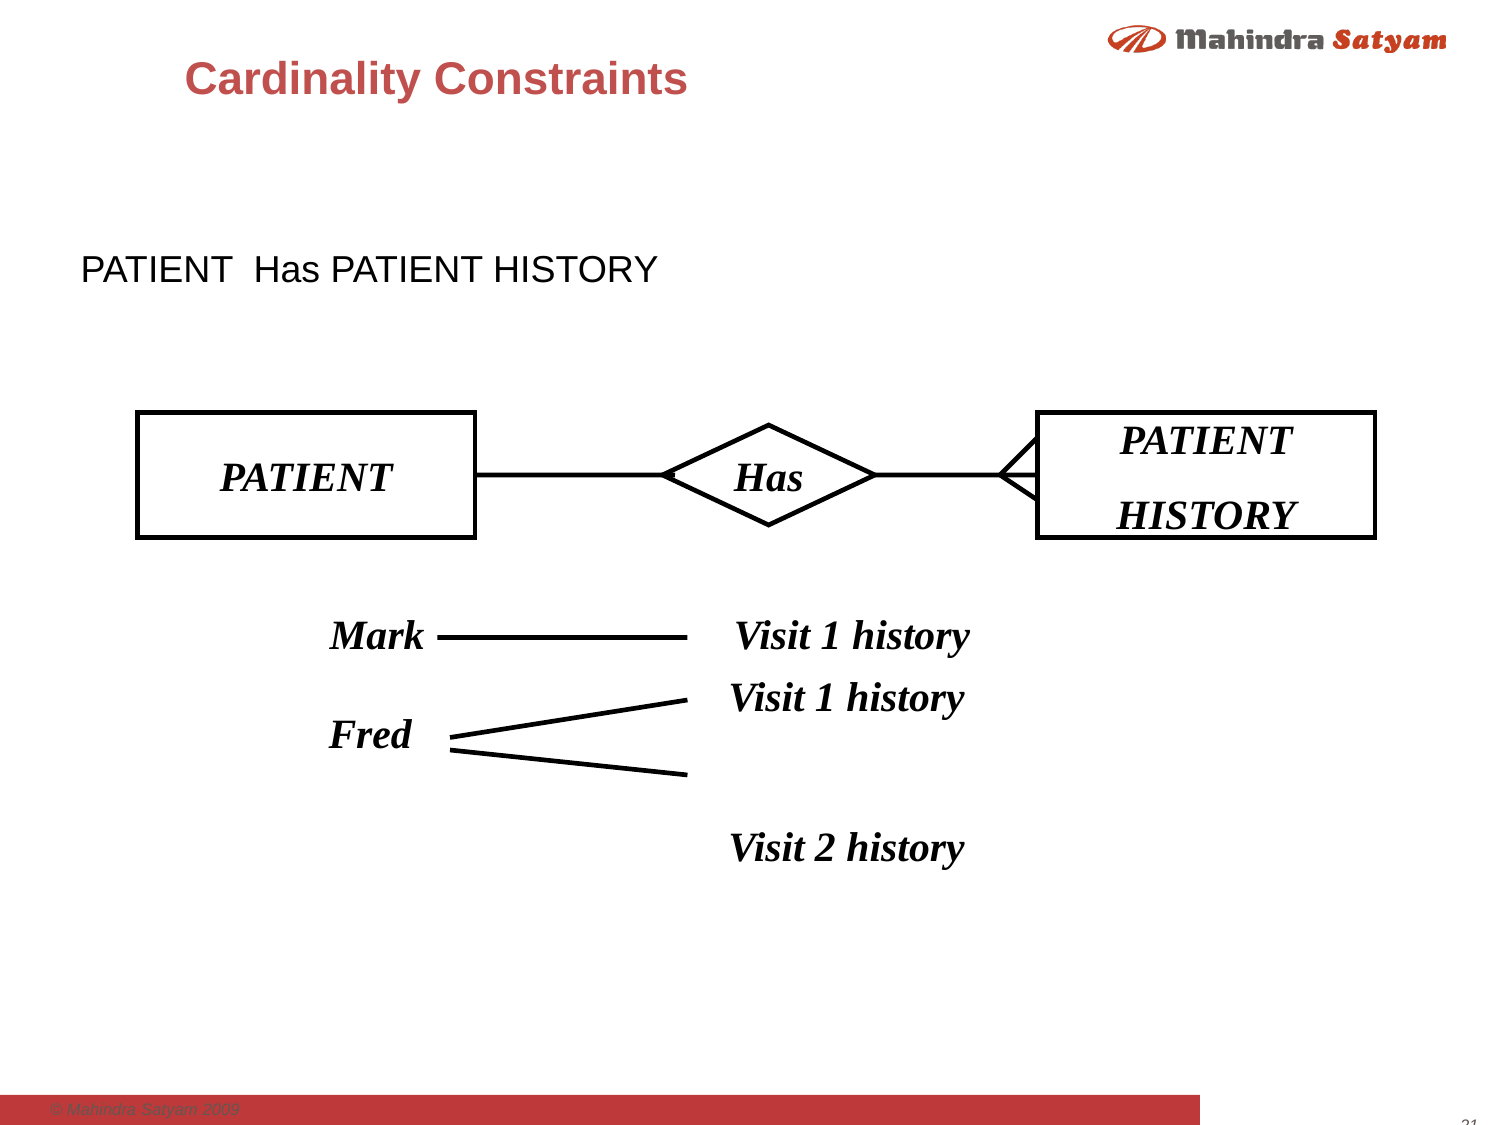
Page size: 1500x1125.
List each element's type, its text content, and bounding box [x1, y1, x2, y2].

text_box Has [662, 425, 875, 526]
text_box PATIENT HISTORY [1037, 412, 1375, 538]
text_box PATIENT [137, 412, 475, 538]
text_box Visit 1 history [712, 600, 993, 665]
text_box Fred [313, 699, 427, 765]
list PATIENT Has PATIENT HISTORY [80, 199, 1422, 961]
text_box Visit 1 history Visit 2 history [713, 662, 980, 878]
title Cardinality Constraints [184, 48, 1428, 160]
text_box Mark [312, 600, 453, 665]
picture [1107, 25, 1446, 53]
